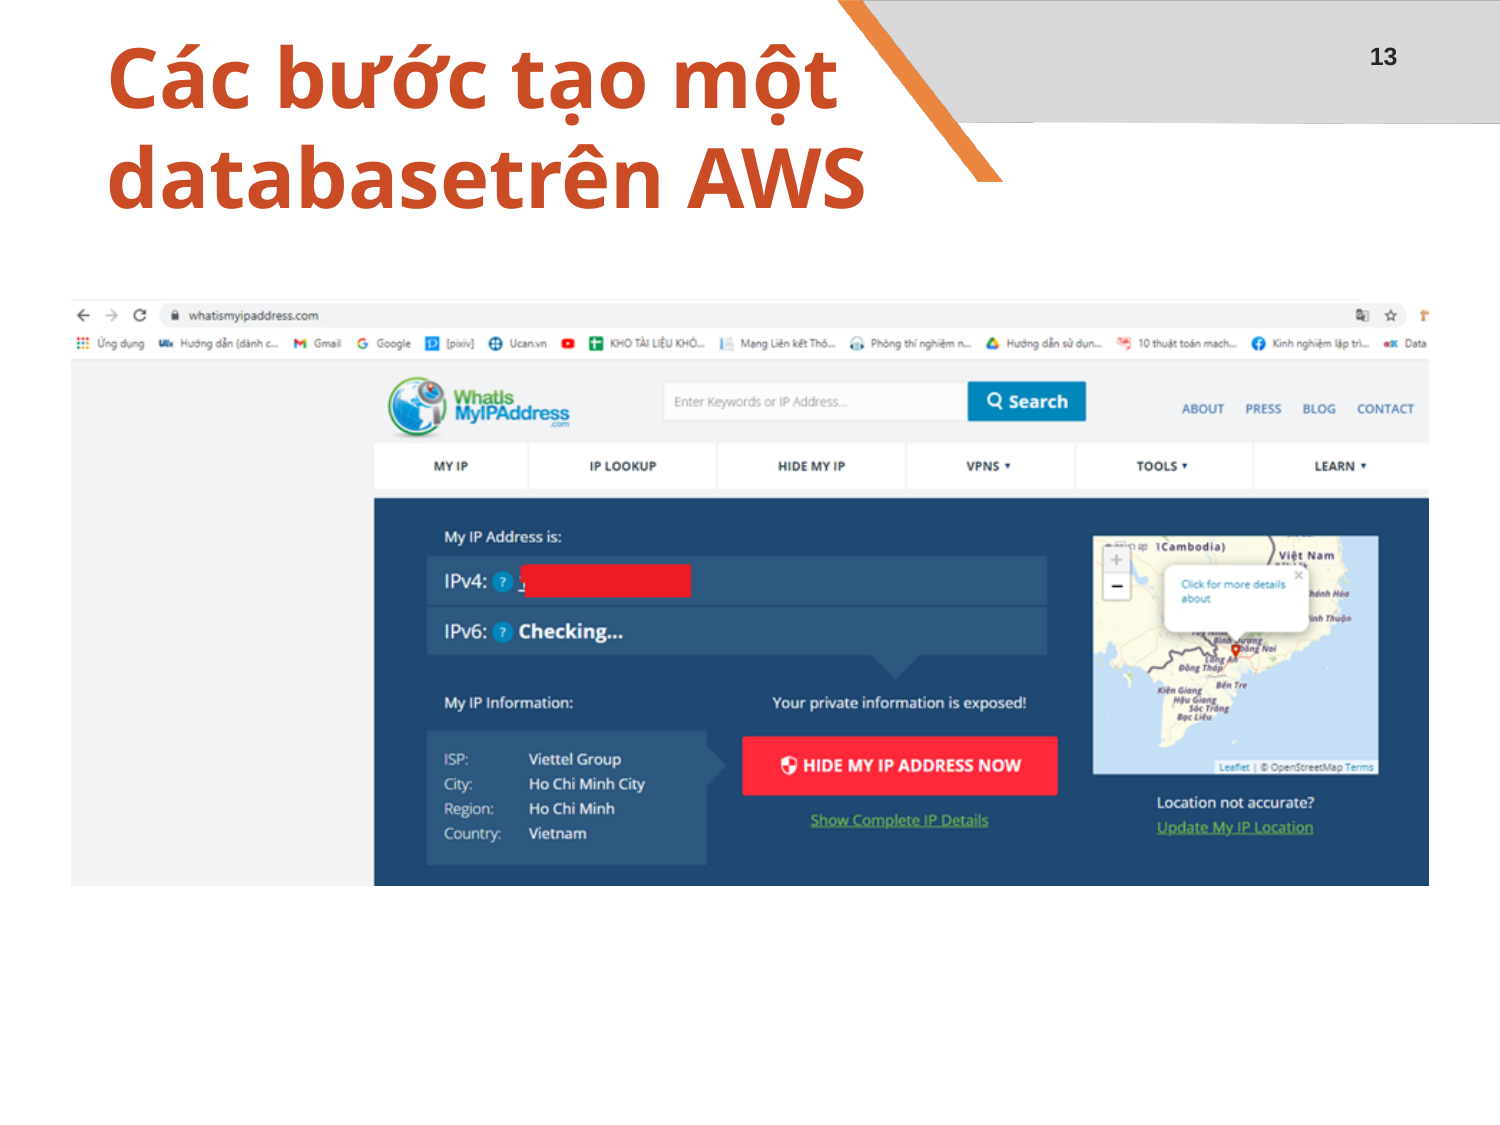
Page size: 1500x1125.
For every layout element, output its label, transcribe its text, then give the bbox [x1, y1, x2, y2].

slide_number 13 [1342, 28, 1425, 78]
picture [71, 299, 1429, 886]
title Các bước tạo một databasetrên AWS [76, 62, 875, 188]
picture [837, 0, 1500, 182]
